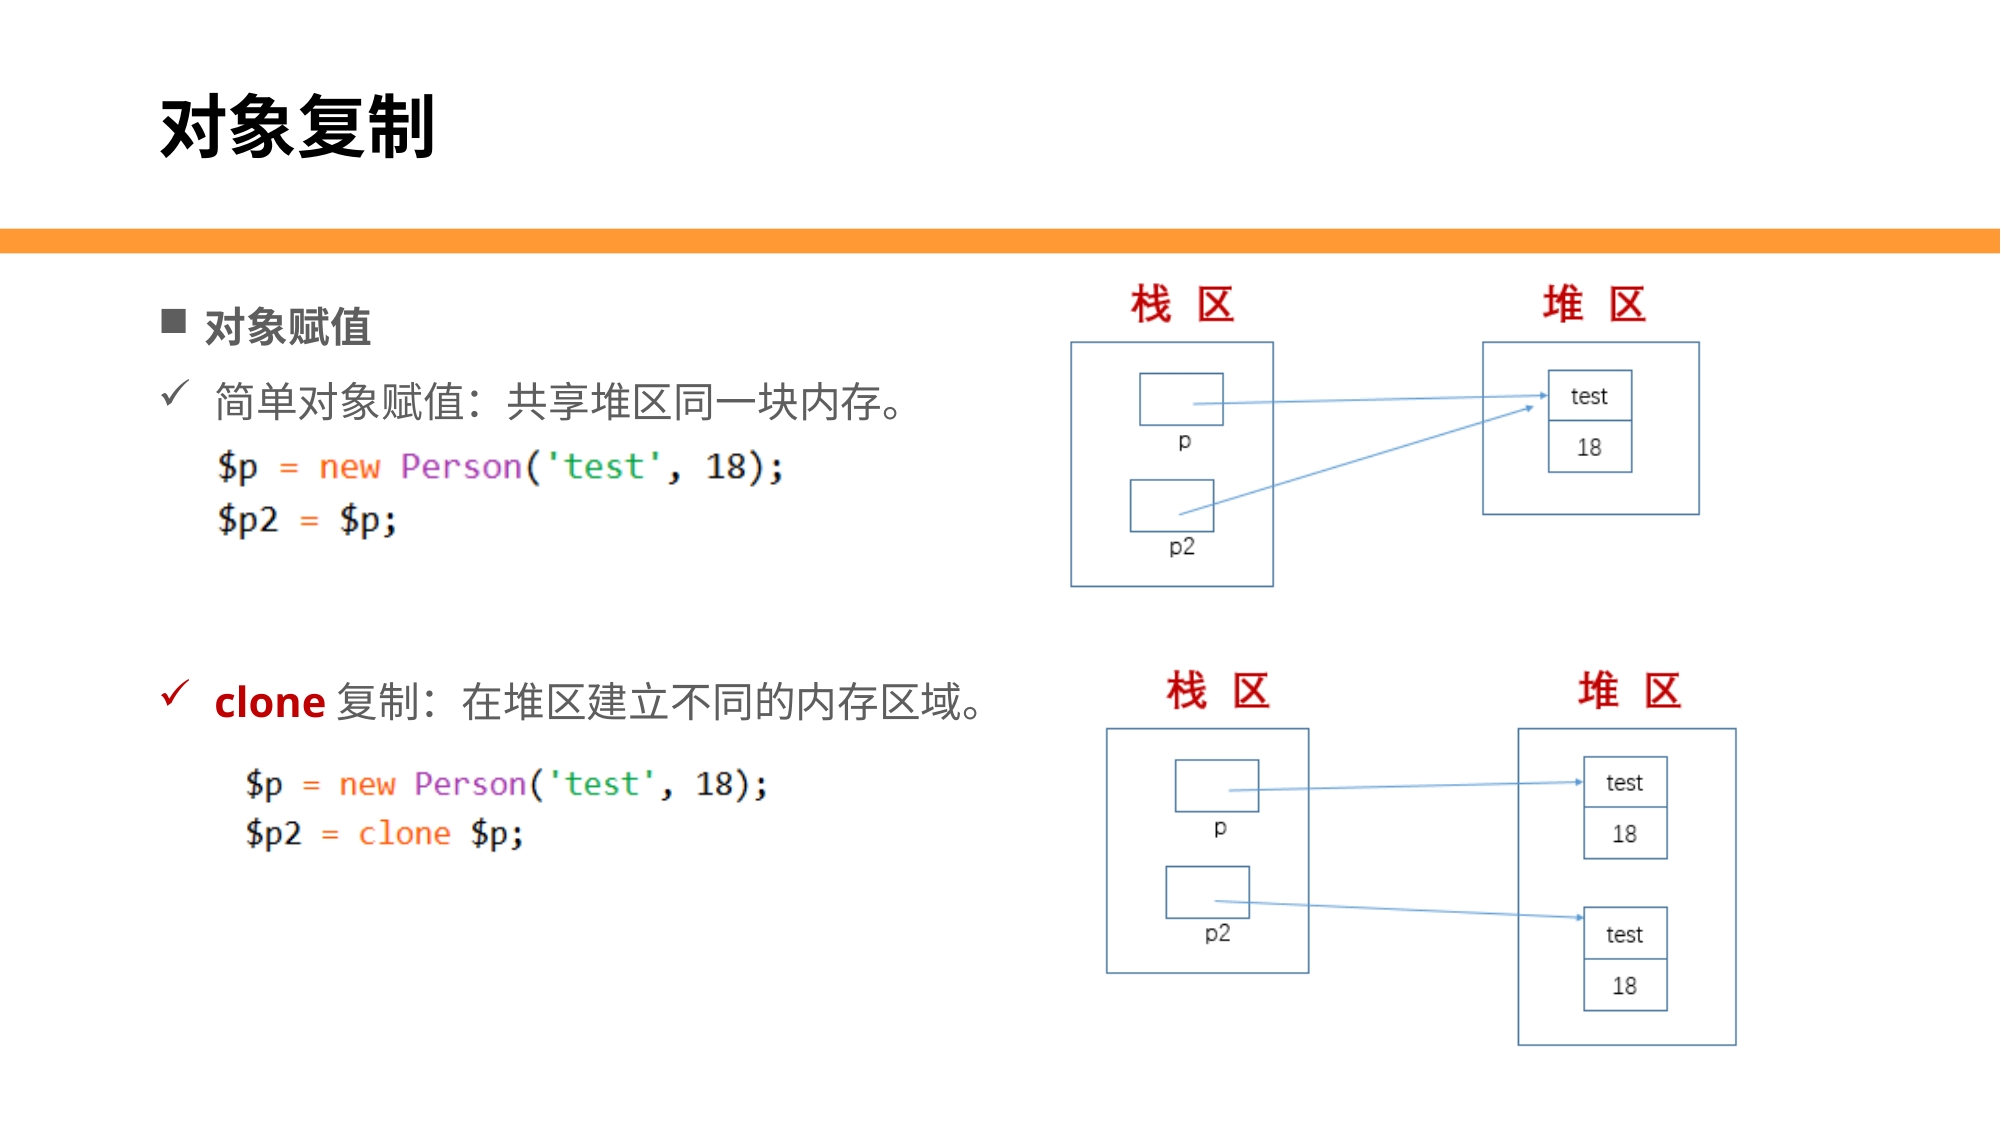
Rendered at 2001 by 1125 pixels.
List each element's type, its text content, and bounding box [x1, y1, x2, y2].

text_box 对象赋值 简单对象赋值：共享堆区同一块内存。 clone复制：在堆区建立不同的内存区域。 [150, 268, 1859, 734]
picture [210, 441, 810, 546]
picture [1086, 653, 1748, 1054]
list 对象复制 [149, 84, 1388, 198]
picture [245, 765, 775, 856]
picture [1055, 254, 1719, 601]
